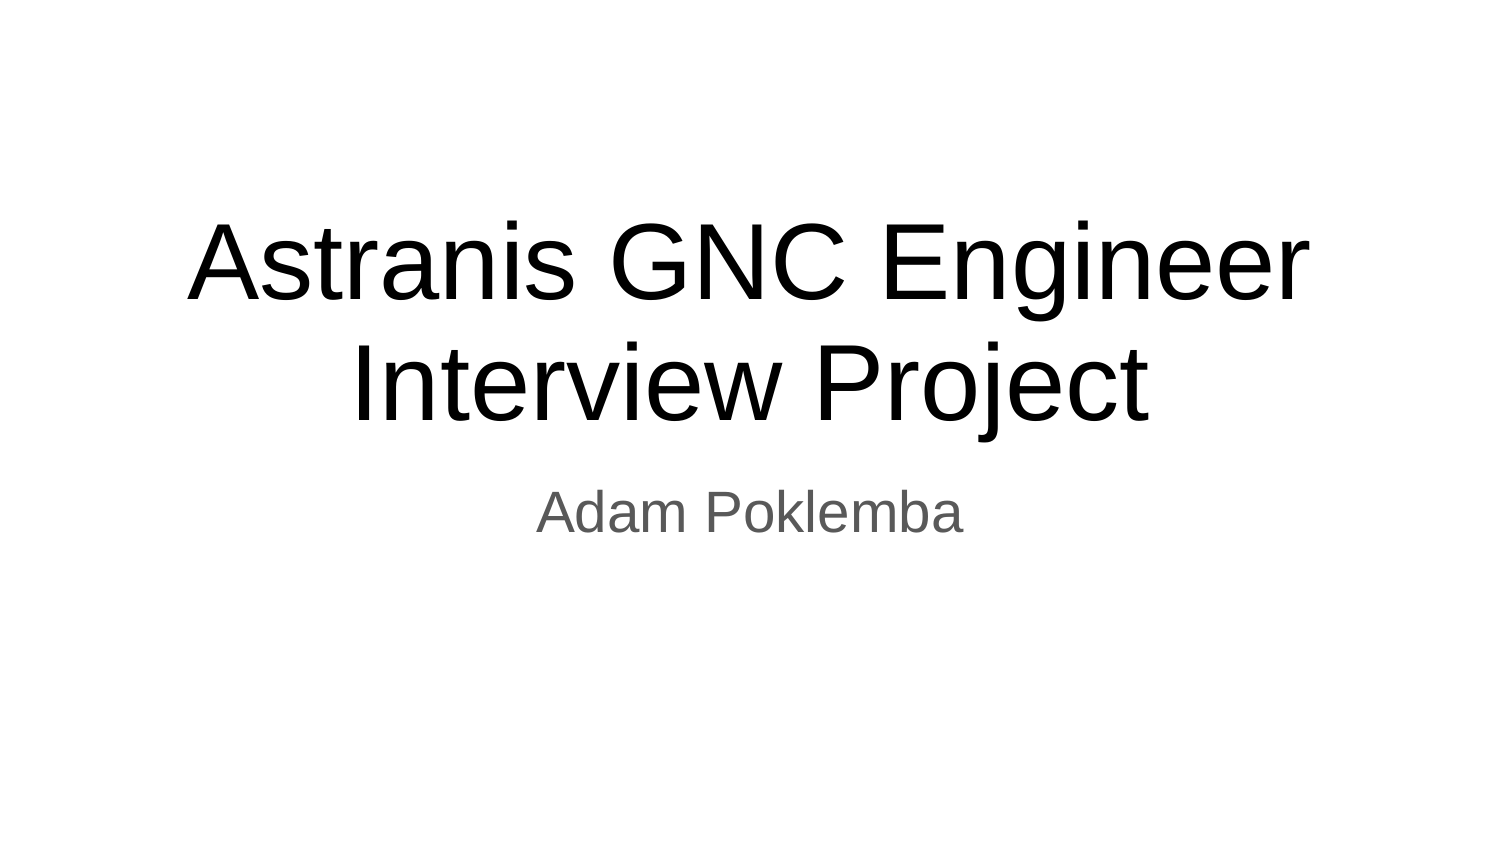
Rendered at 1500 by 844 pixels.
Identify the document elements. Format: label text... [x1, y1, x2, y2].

title Astranis GNC Engineer Interview Project [51, 122, 1449, 459]
subtitle Adam Poklemba [51, 464, 1449, 595]
